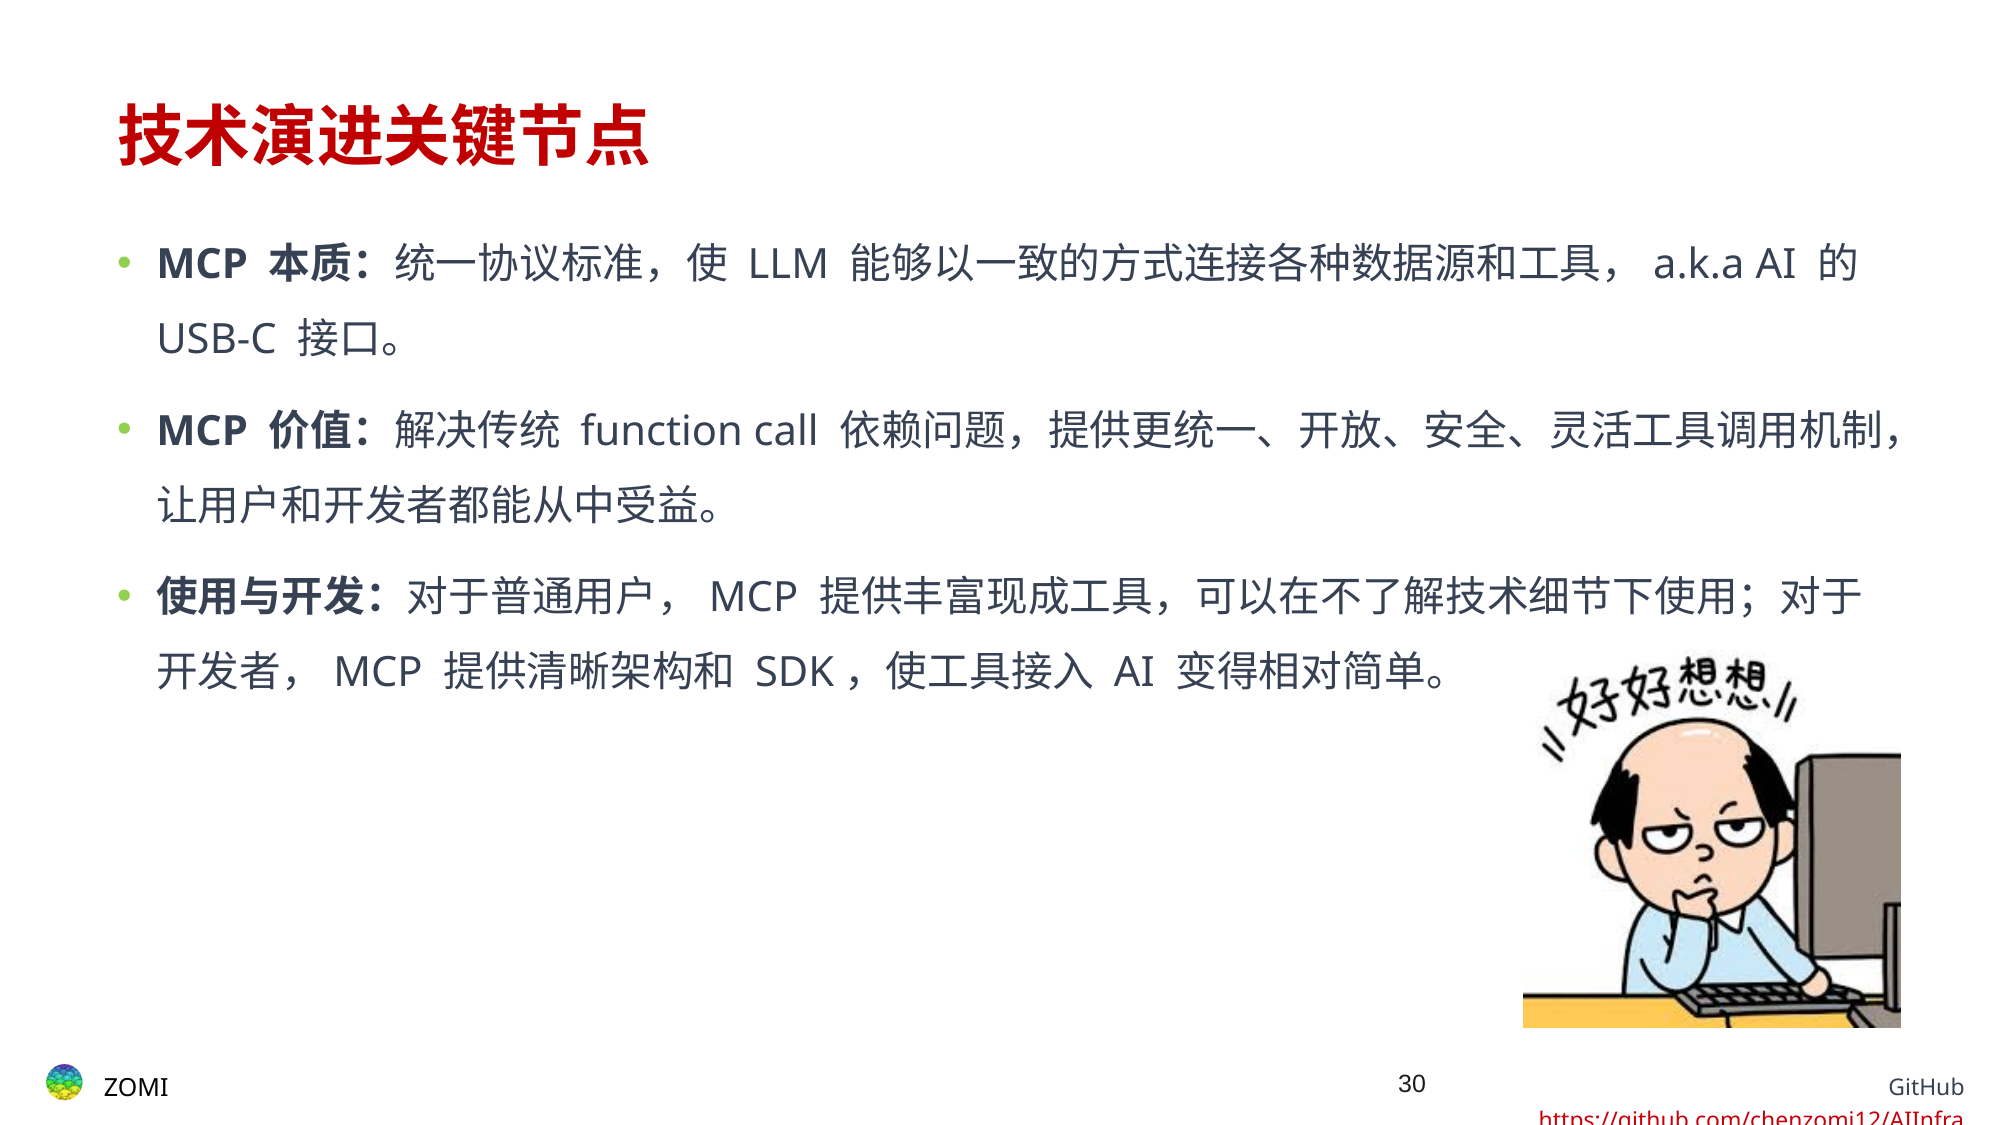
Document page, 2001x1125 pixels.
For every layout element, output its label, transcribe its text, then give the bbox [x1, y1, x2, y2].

picture [1523, 649, 1902, 1028]
list MCP 本质：统一协议标准，使 LLM 能够以一致的方式连接各种数据源和工具，a.k.a AI 的 USB-C 接口。 MCP 价值：解决传统 function call 依赖问题，提供更统一、开放、安全、灵活工具调用机制，让用户和开发者都能从中受益。 使用与开发：对于普通用户，MCP 提供丰富现成工具，可以在不了解技术细节下使用；对于开发者，MCP 提供清晰架构和 SDK，使工具接入 AI 变得相对简单。 [102, 204, 1901, 1043]
title 技术演进关键节点​ [102, 85, 1901, 183]
picture [47, 1065, 82, 1100]
